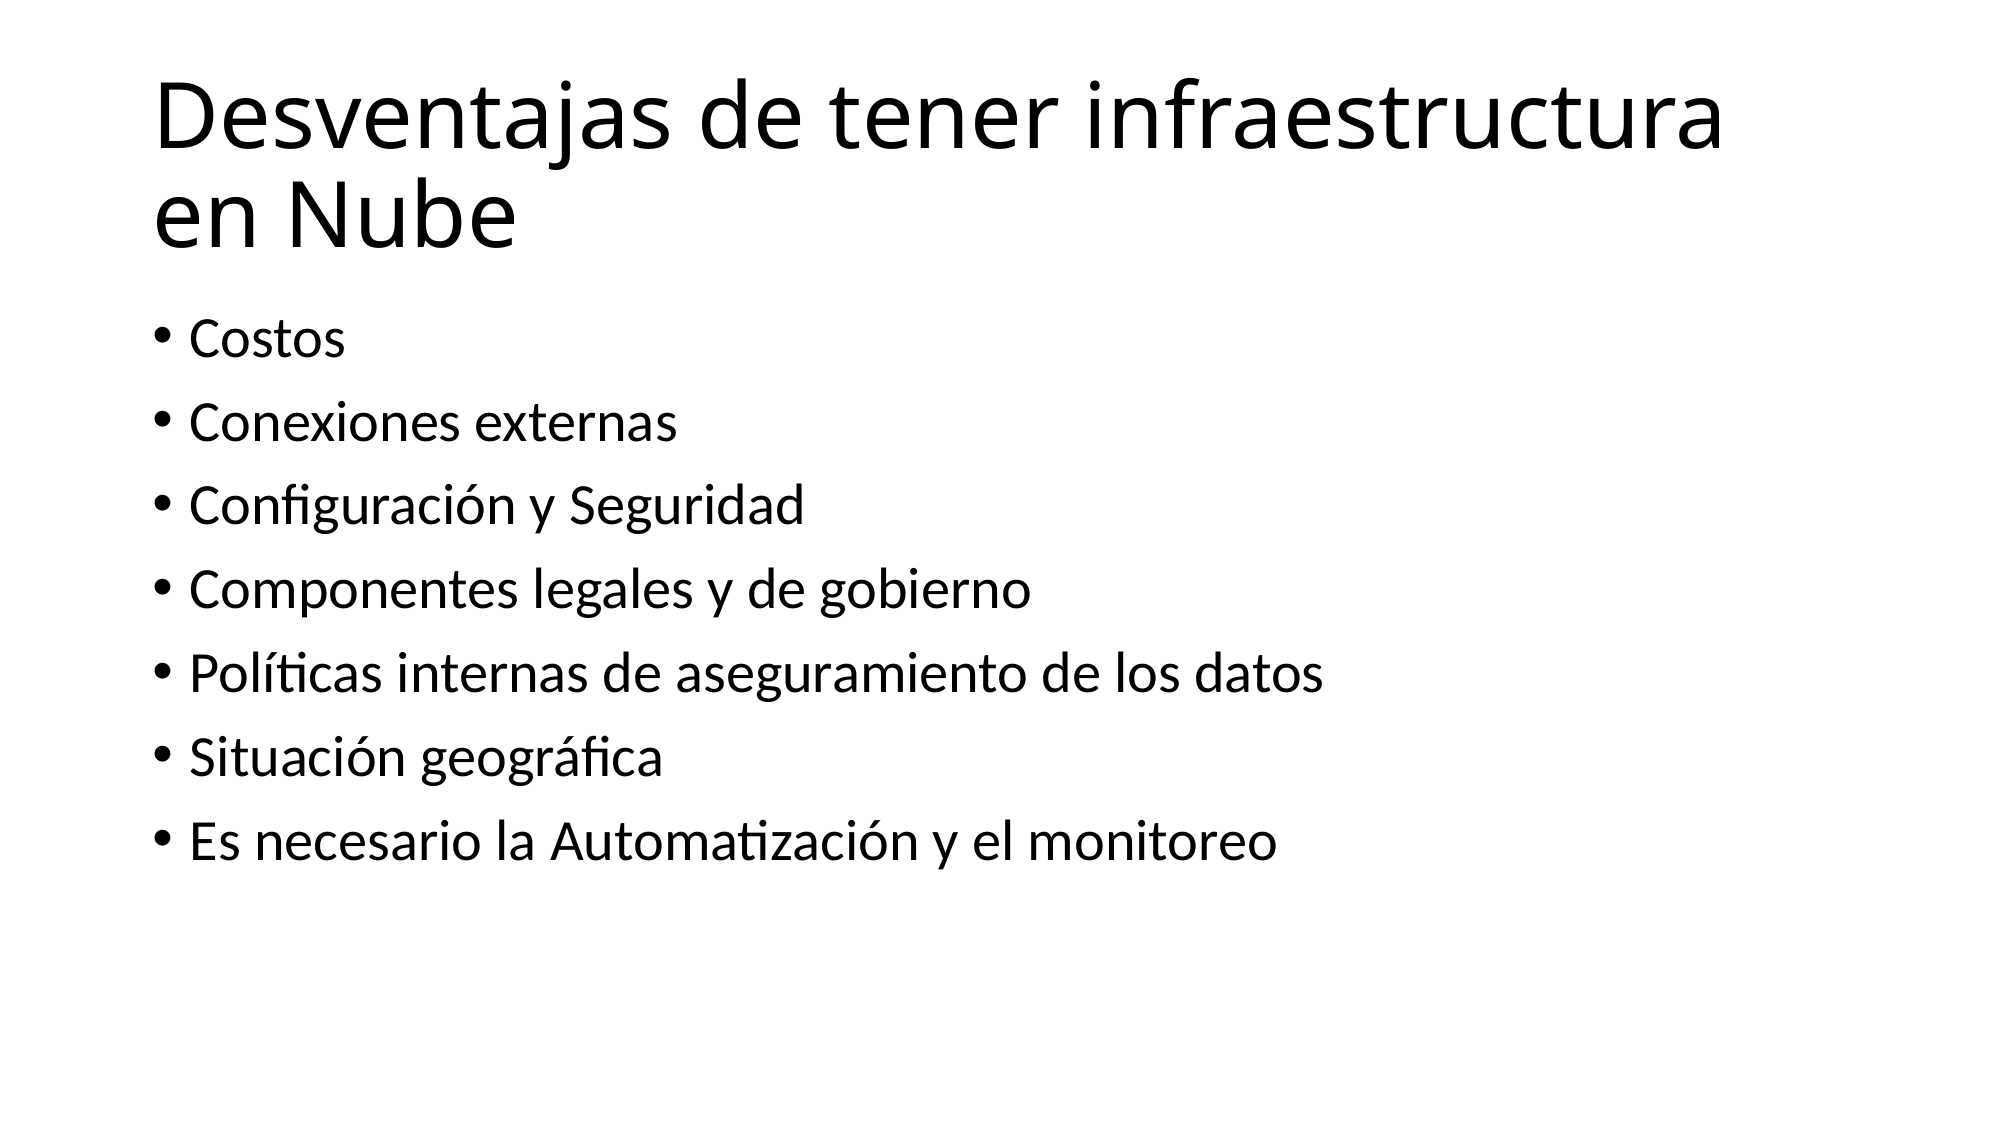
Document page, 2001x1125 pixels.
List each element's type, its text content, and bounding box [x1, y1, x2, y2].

title Desventajas de tener infraestructura en Nube [137, 59, 1863, 278]
list Costos Conexiones externas Configuración y Seguridad Componentes legales y de gobierno Políticas internas de aseguramiento de los datos Situación geográfica Es necesario la Automatización y el monitoreo [137, 299, 1863, 1014]
